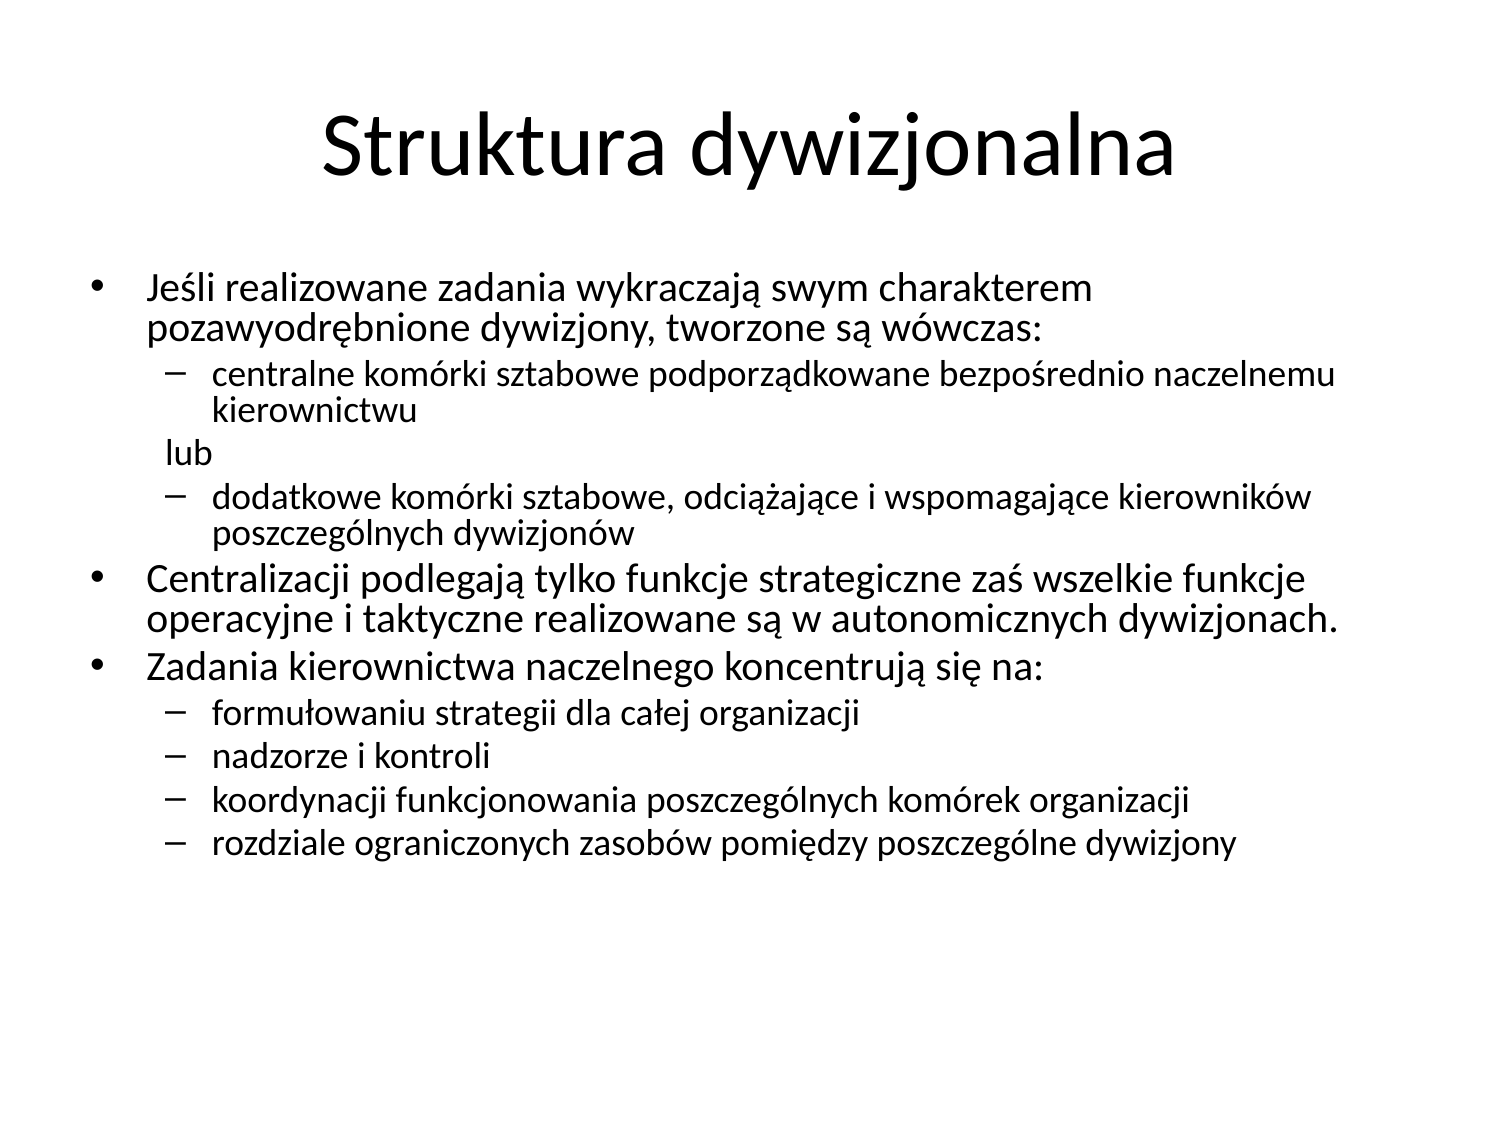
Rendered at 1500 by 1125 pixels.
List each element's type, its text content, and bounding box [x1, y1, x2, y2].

list Jeśli realizowane zadania wykraczają swym charakterem pozawyodrębnione dywizjony, tworzone są wówczas: centralne komórki sztabowe podporządkowane bezpośrednio naczelnemu kierownictwu lub dodatkowe komórki sztabowe, odciążające i wspomagające kierowników poszczególnych dywizjonów Centralizacji podlegają tylko funkcje strategiczne zaś wszelkie funkcje operacyjne i taktyczne realizowane są w autonomicznych dywizjonach. Zadania kierownictwa naczelnego koncentrują się na: formułowaniu strategii dla całej organizacji nadzorze i kontroli koordynacji funkcjonowania poszczególnych komórek organizacji rozdziale ograniczonych zasobów pomiędzy poszczególne dywizjony [74, 262, 1426, 1006]
title Struktura dywizjonalna [74, 44, 1426, 233]
